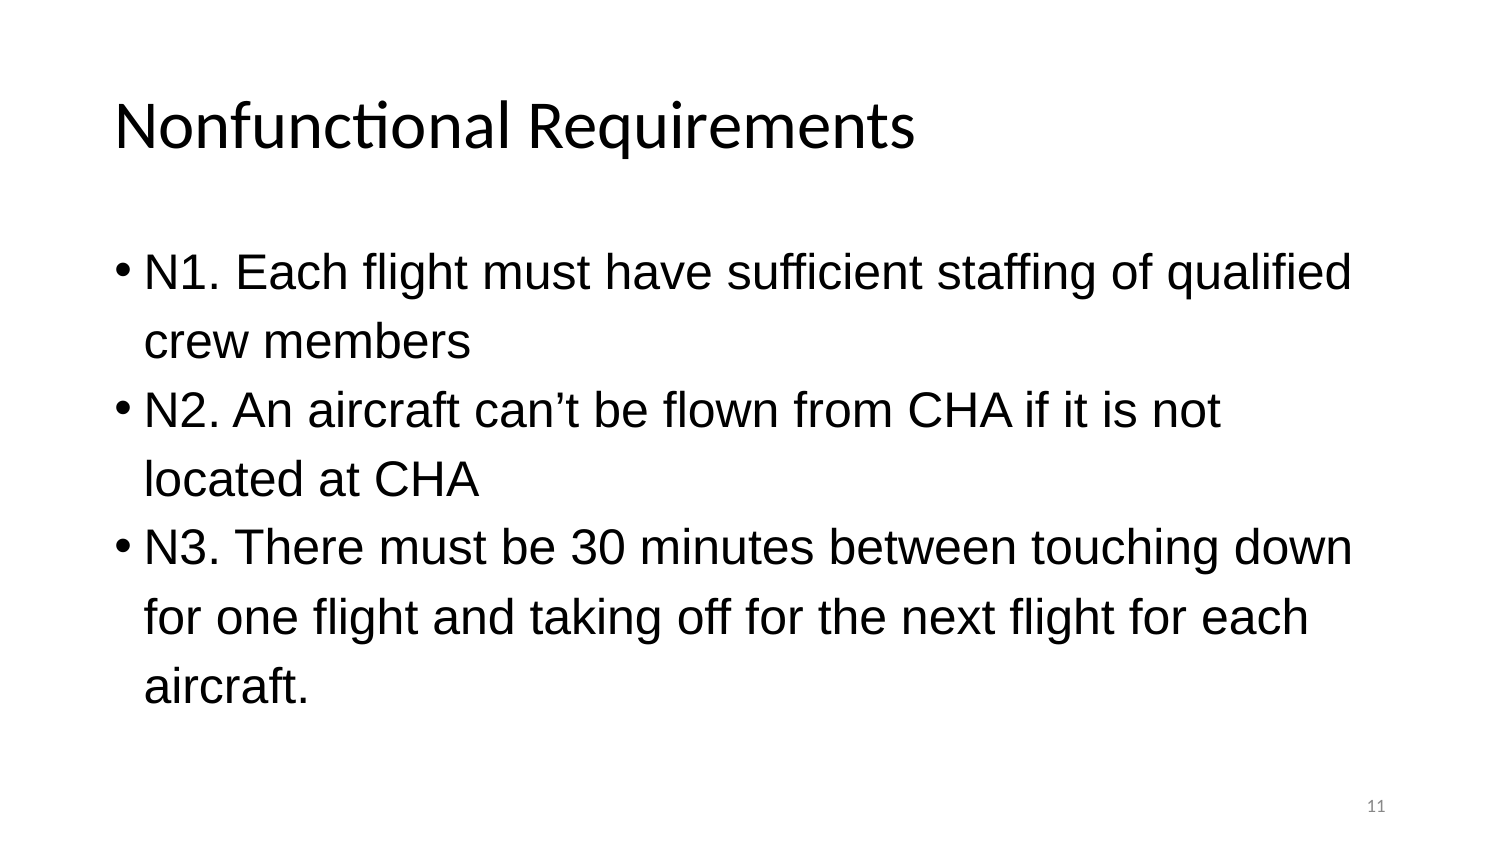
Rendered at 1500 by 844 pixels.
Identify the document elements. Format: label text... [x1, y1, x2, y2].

title Nonfunctional Requirements [103, 44, 1397, 208]
list N1. Each flight must have sufficient staffing of qualified crew members N2. An aircraft can’t be flown from CHA if it is not located at CHA N3. There must be 30 minutes between touching down for one flight and taking off for the next flight for each aircraft. [103, 224, 1397, 760]
slide_number ‹#› [1059, 782, 1397, 827]
